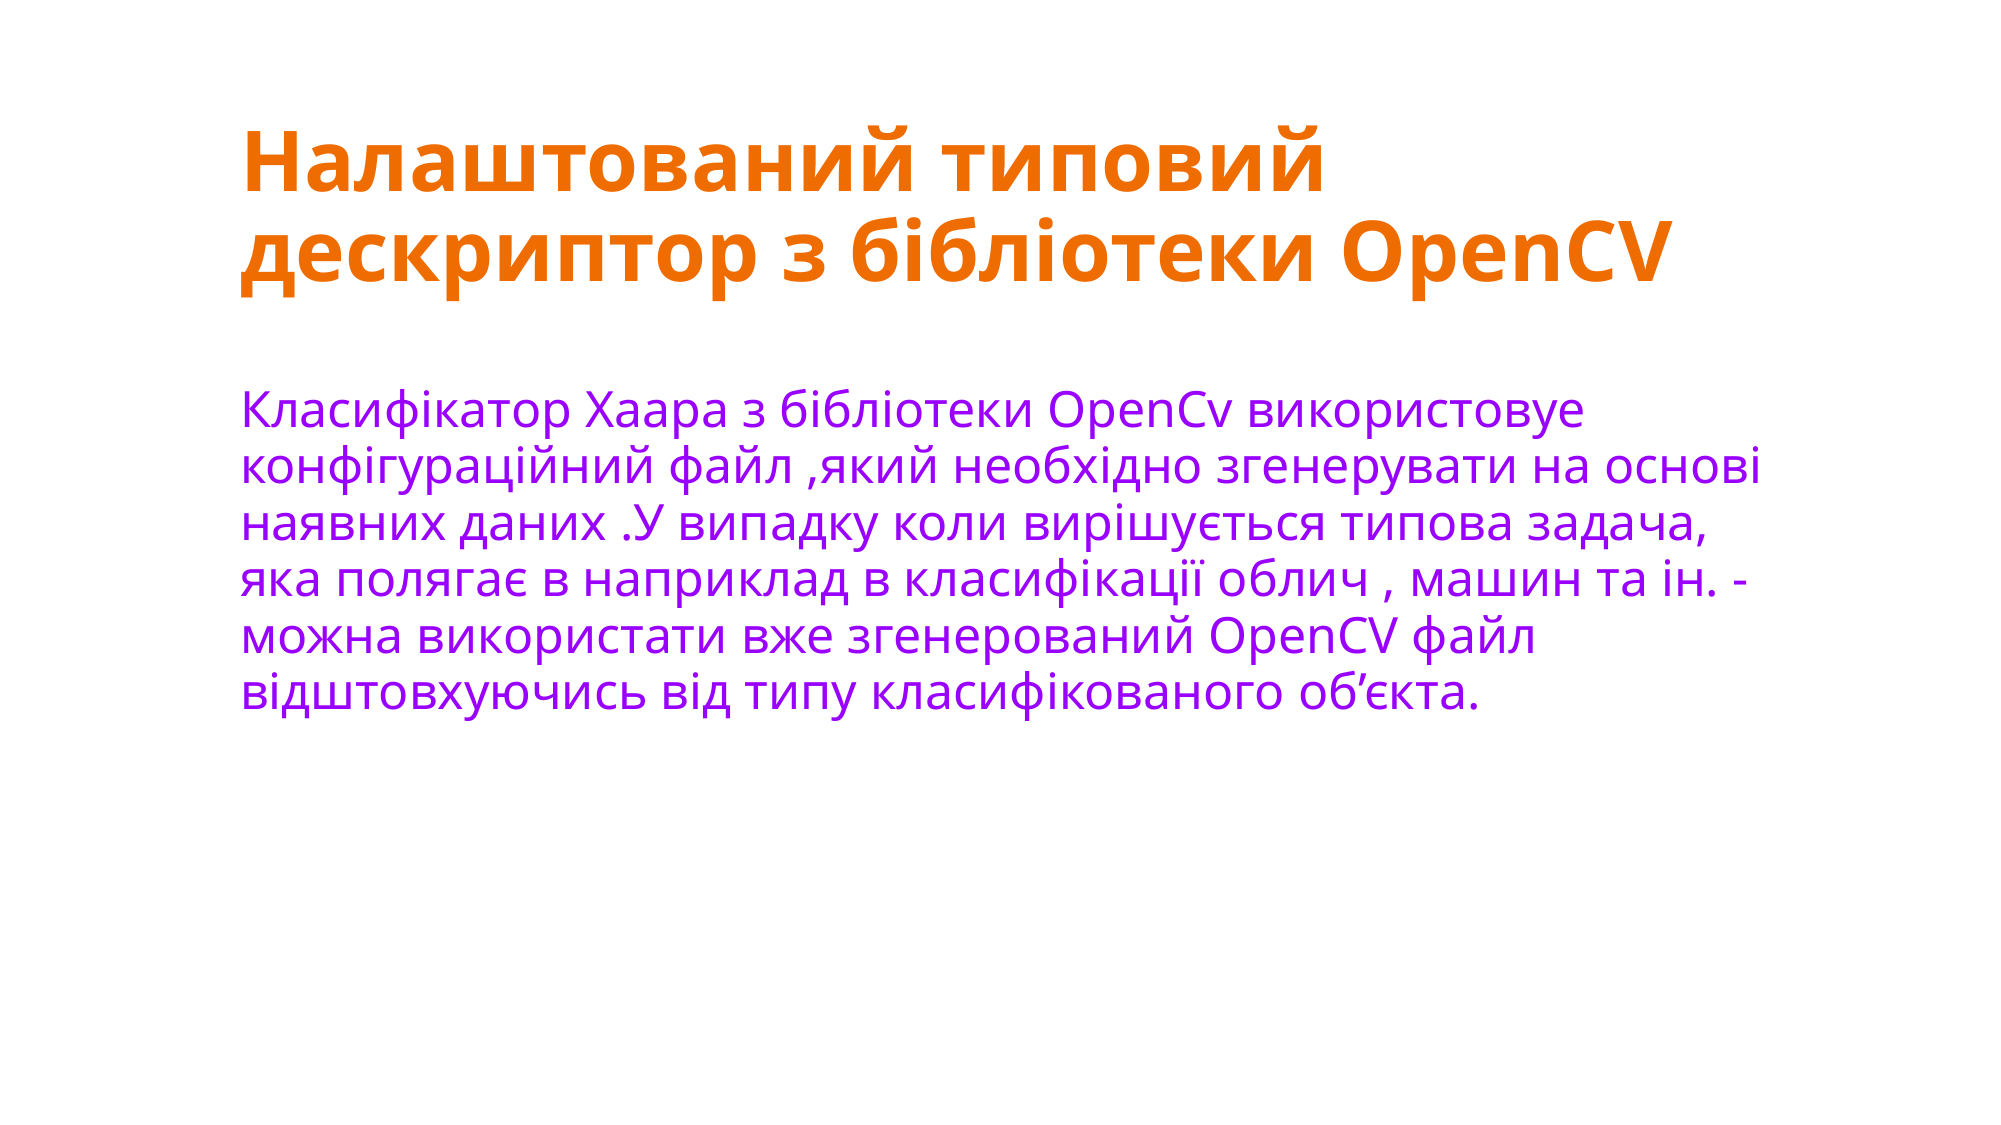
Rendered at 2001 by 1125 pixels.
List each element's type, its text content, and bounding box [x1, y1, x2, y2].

list Класифікатор Хаара з бібліотеки OpenCv використовуе конфігураційний файл ,який необхідно згенерувати на основі наявних даних .У випадку коли вирішується типова задача, яка полягає в наприклад в класифікації облич , машин та ін. - можна використати вже згенерований OpenCV файл відштовхуючись від типу класифікованого об’єкта. [225, 375, 1800, 963]
title Налаштований типовий дескриптор з бібліотеки OpenCV [225, 112, 1800, 357]
